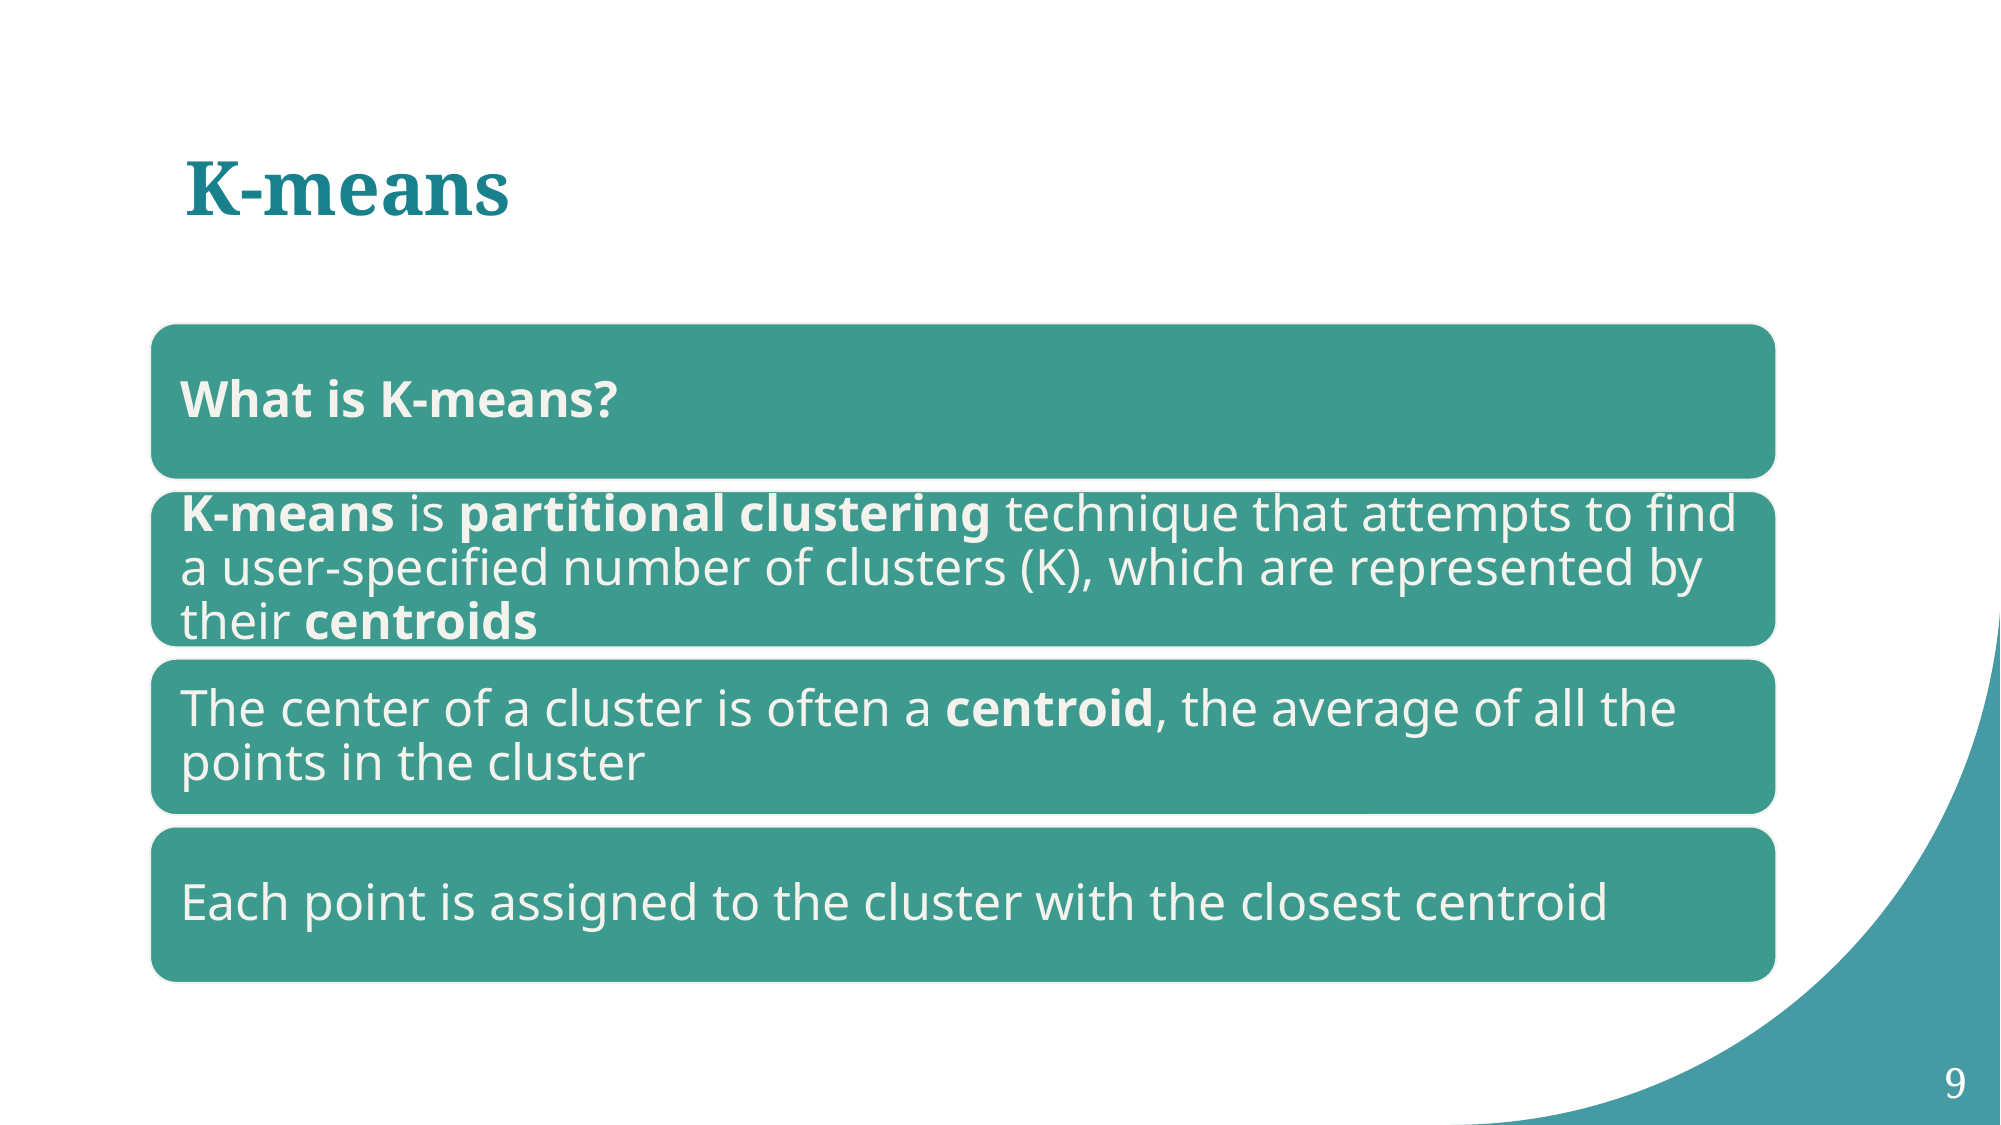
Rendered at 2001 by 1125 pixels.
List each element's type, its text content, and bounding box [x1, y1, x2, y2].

title K-means [148, 73, 1775, 292]
slide_number 9 [1868, 1055, 1983, 1116]
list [149, 314, 1777, 992]
